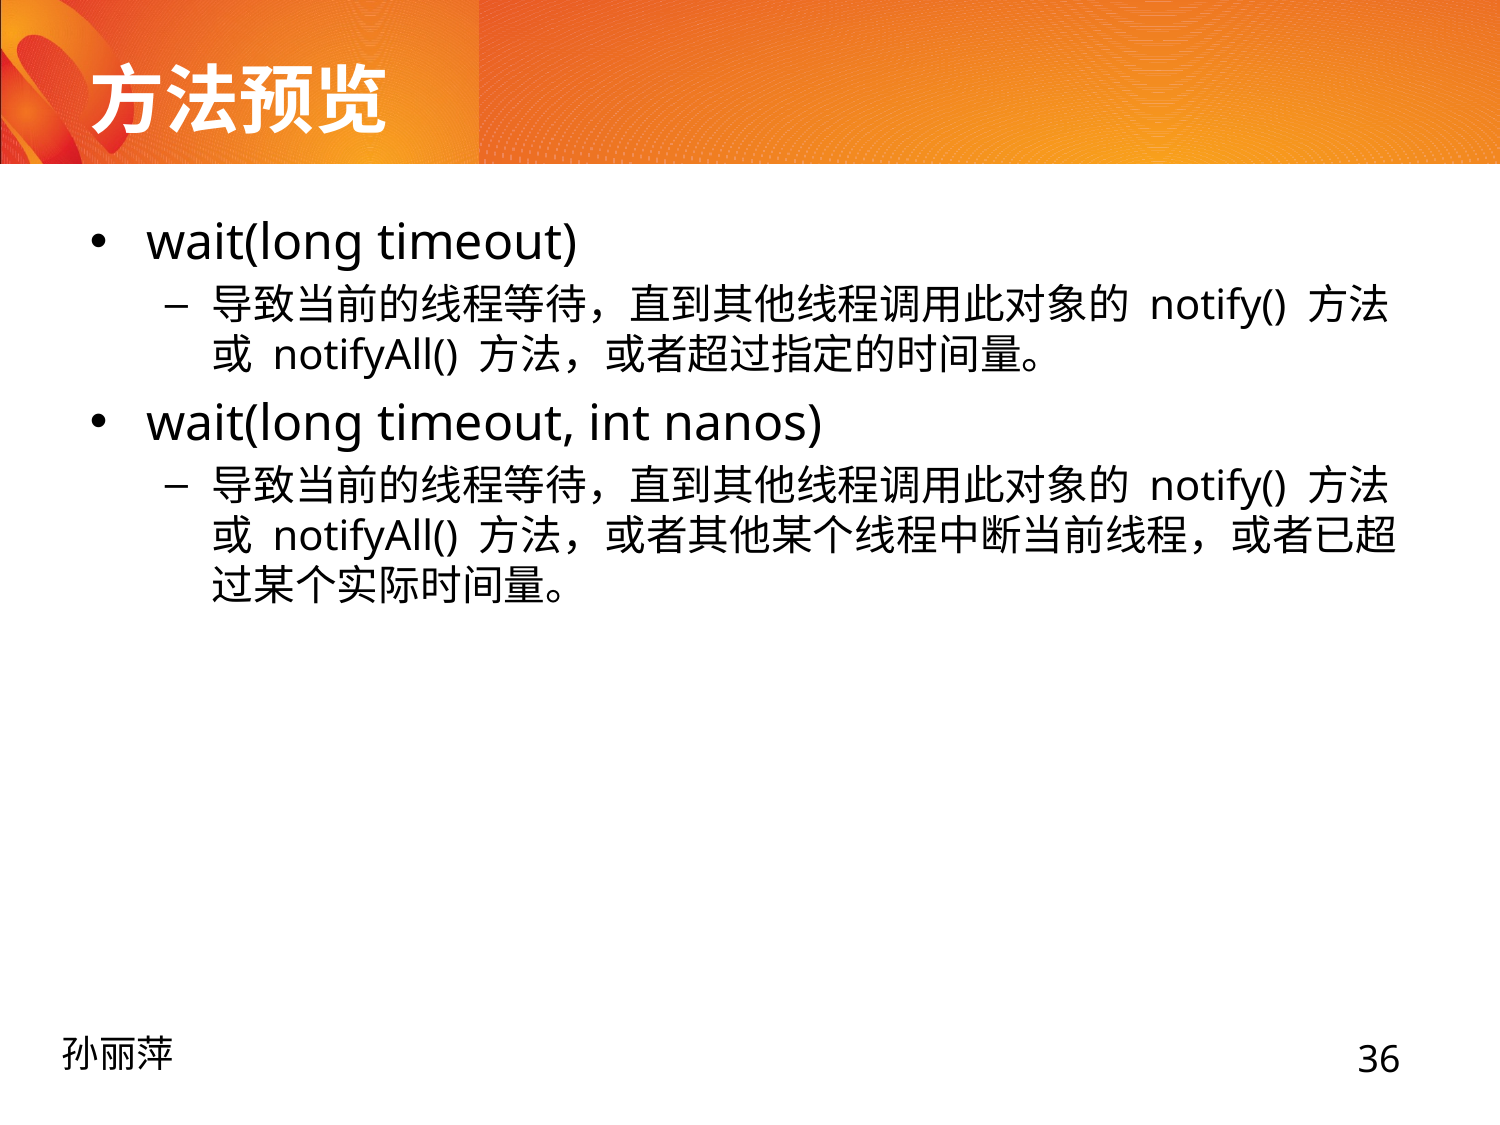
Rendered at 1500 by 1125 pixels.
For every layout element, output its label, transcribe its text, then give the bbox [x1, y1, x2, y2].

list wait(long timeout) 导致当前的线程等待，直到其他线程调用此对象的 notify() 方法或 notifyAll() 方法，或者超过指定的时间量。 wait(long timeout, int nanos) 导致当前的线程等待，直到其他线程调用此对象的 notify() 方法或 notifyAll() 方法，或者其他某个线程中断当前线程，或者已超过某个实际时间量。 [75, 190, 1425, 1005]
picture [0, 0, 1500, 164]
title 方法预览 [75, 45, 1425, 167]
